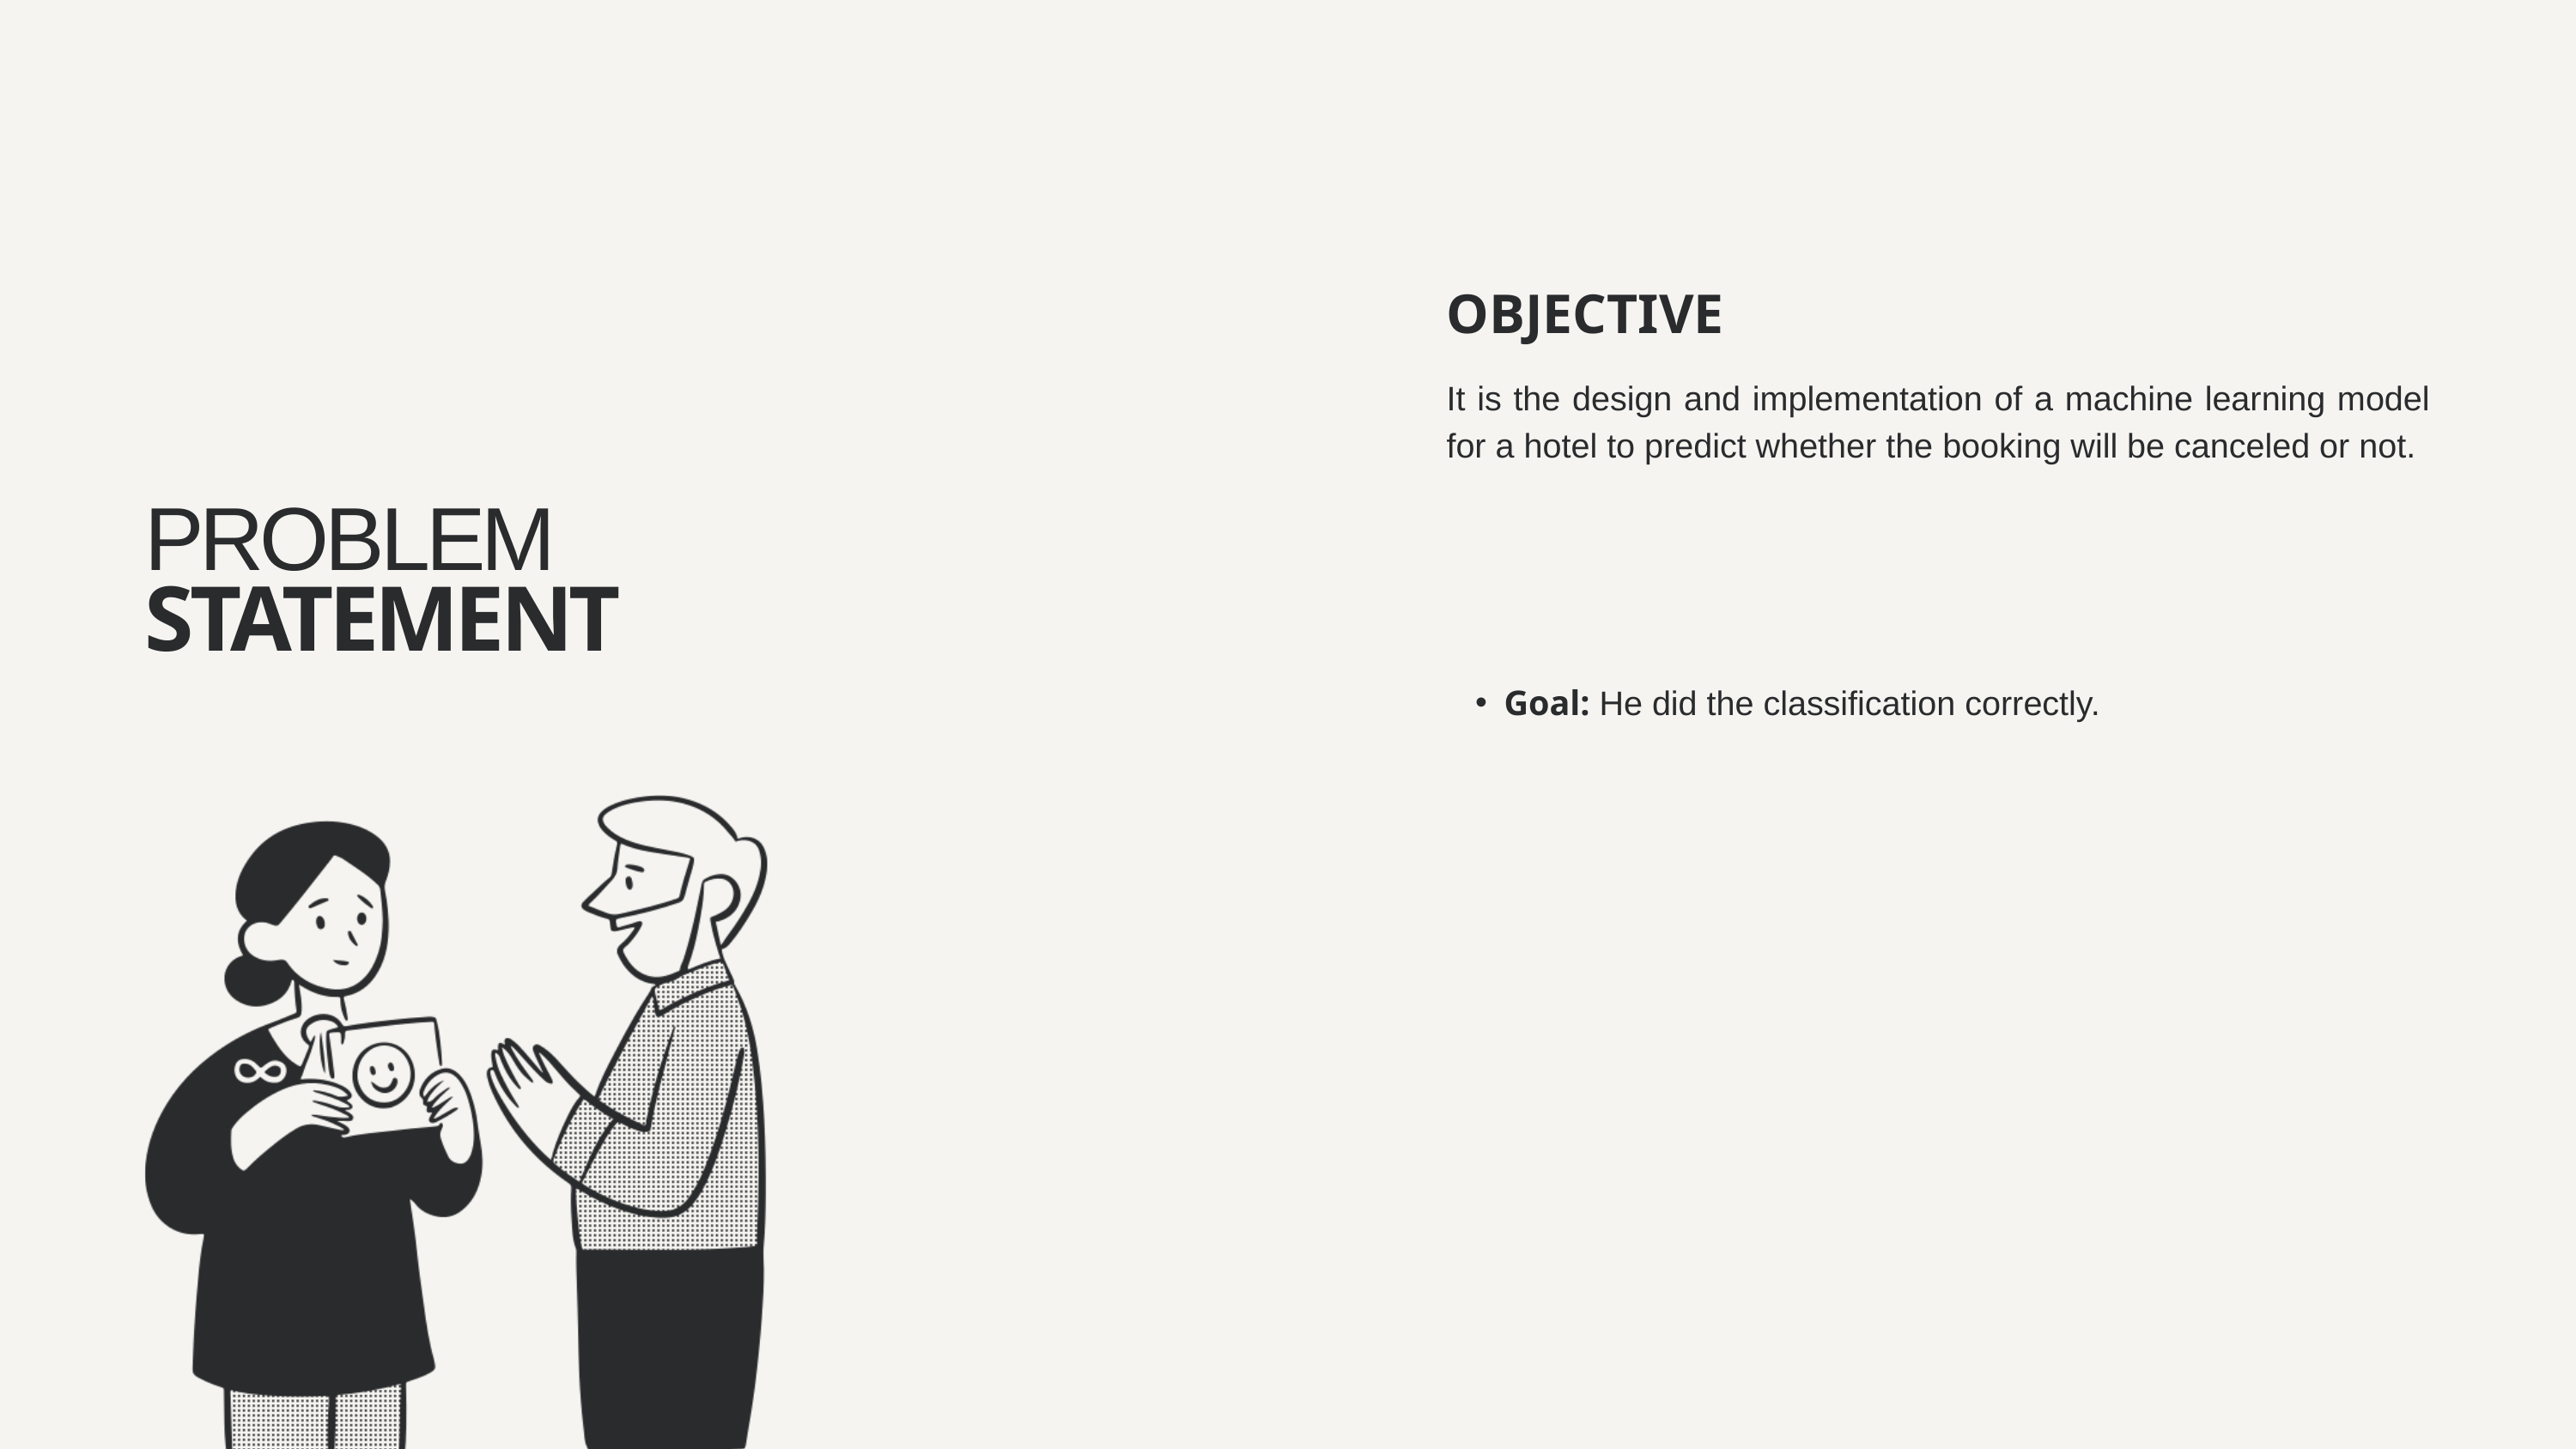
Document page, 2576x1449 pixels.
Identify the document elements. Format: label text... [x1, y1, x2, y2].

text_box [144, 795, 769, 1449]
text_box PROBLEM STATEMENT [144, 507, 756, 670]
text_box Goal: He did the classification correctly. [1446, 627, 2432, 723]
text_box OBJECTIVE [1446, 280, 2432, 345]
text_box It is the design and implementation of a machine learning model for a hotel to predict whether the booking will be canceled or not. [1446, 369, 2432, 465]
